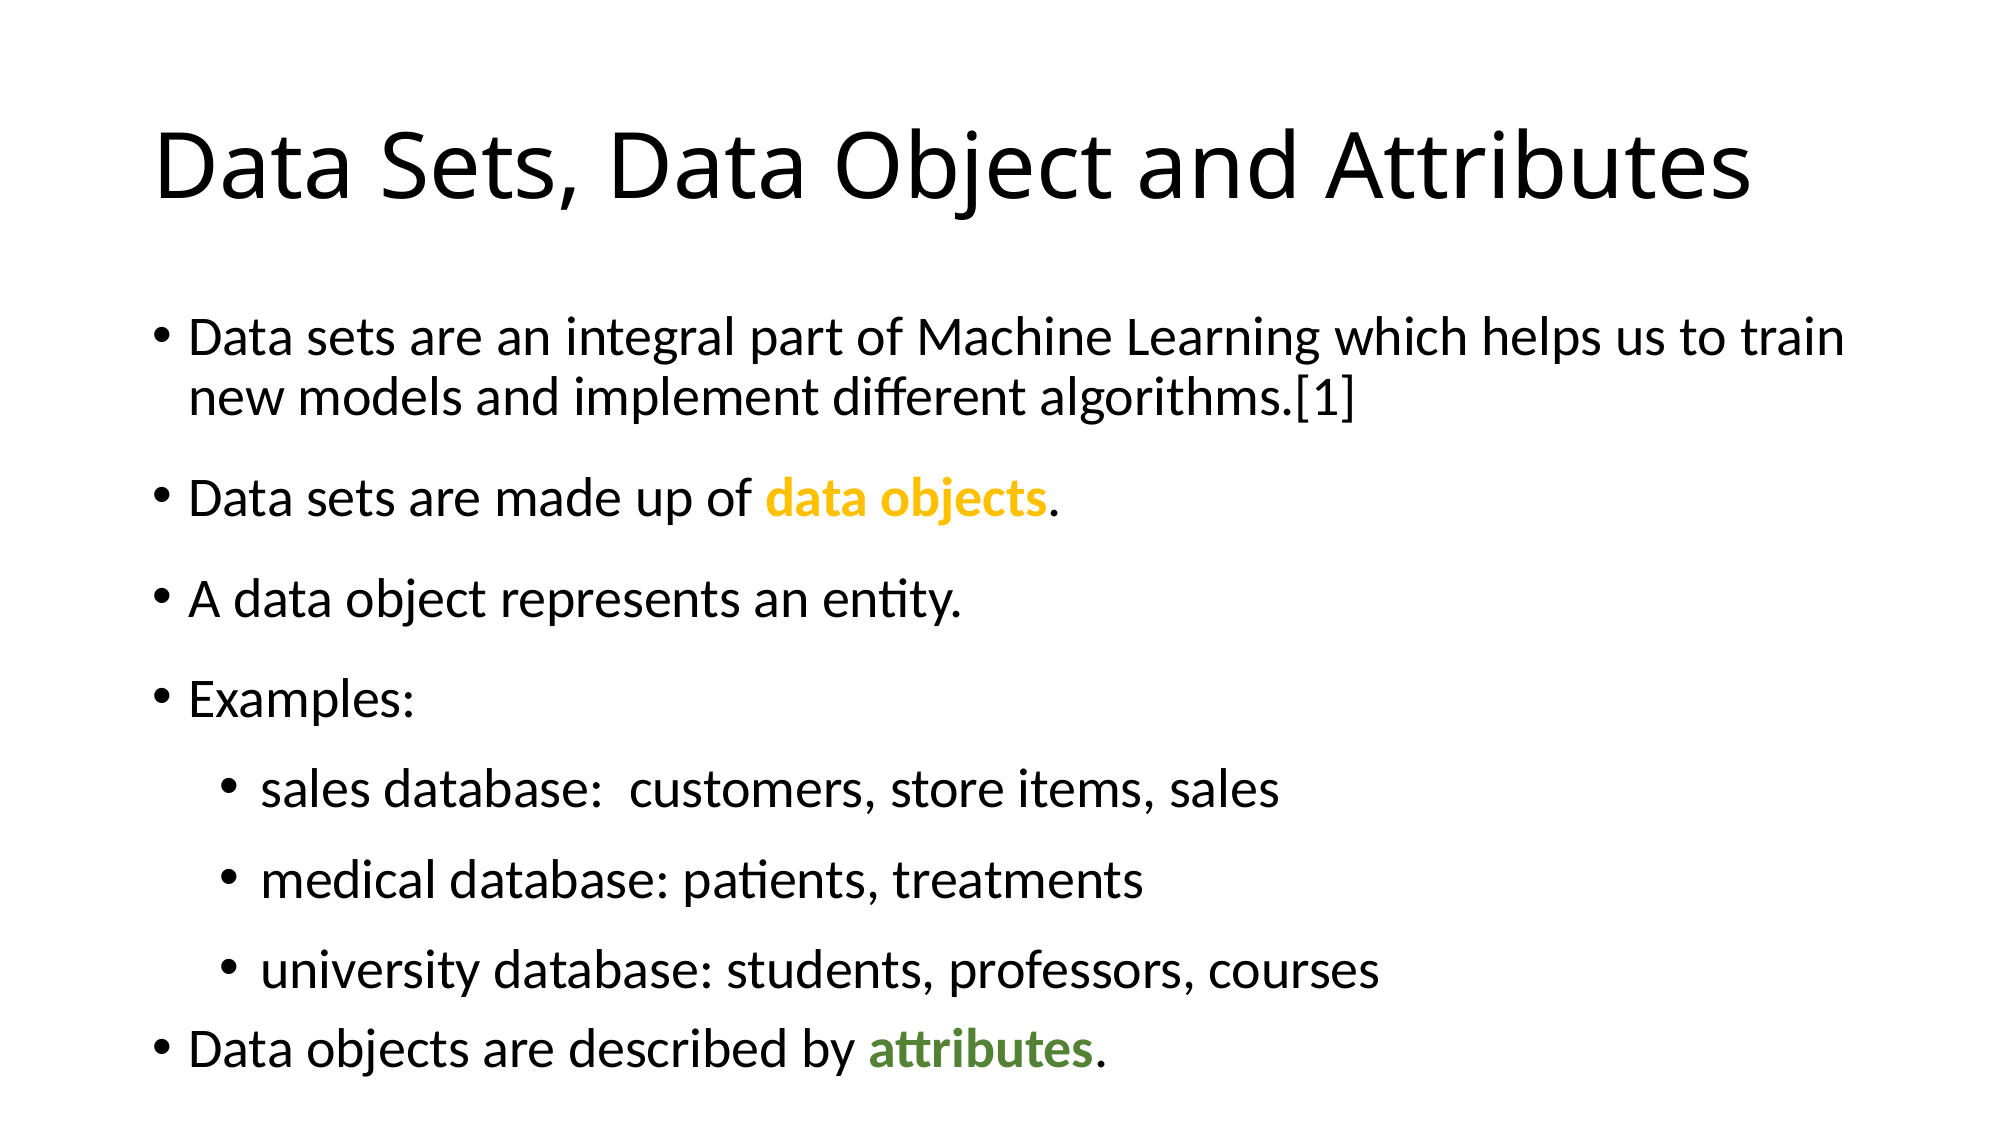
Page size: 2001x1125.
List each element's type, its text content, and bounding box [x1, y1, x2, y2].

list Data sets are an integral part of Machine Learning which helps us to train new models and implement different algorithms.[1] Data sets are made up of data objects. A data object represents an entity. Examples: sales database: customers, store items, sales medical database: patients, treatments university database: students, professors, courses Data objects are described by attributes. [137, 299, 1863, 1096]
title Data Sets, Data Object and Attributes [137, 59, 1863, 278]
